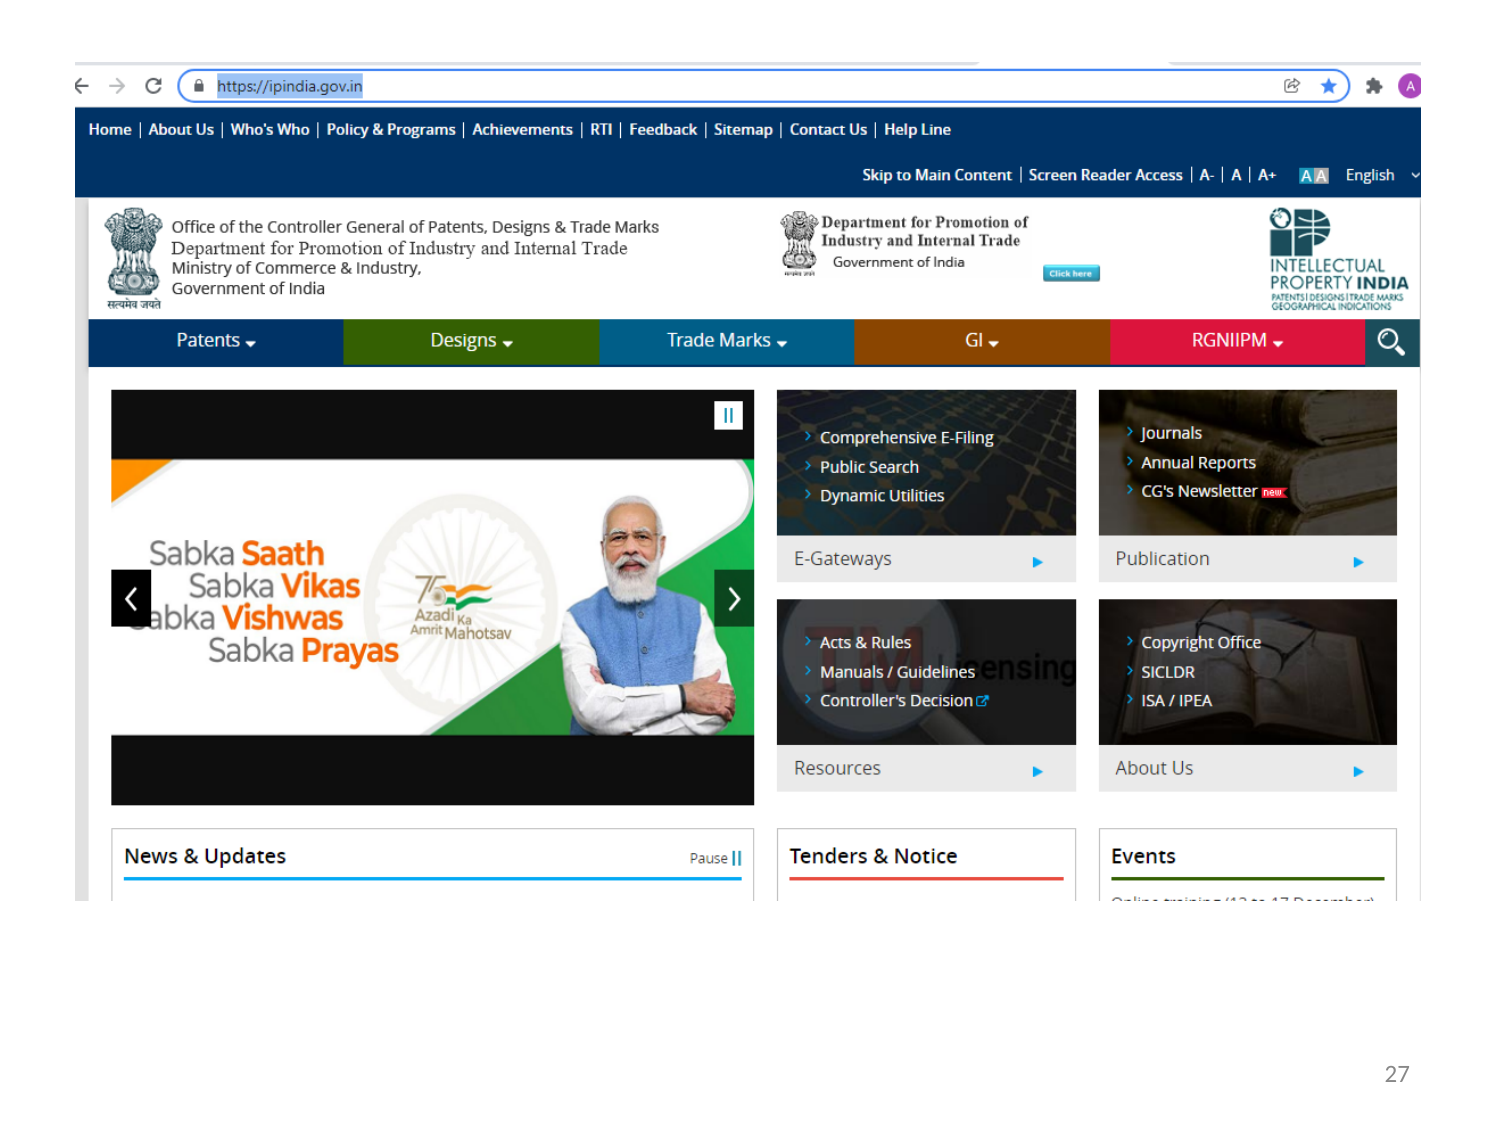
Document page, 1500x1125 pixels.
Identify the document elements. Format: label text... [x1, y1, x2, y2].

picture [74, 62, 1421, 901]
text_box 27 [1382, 1055, 1413, 1088]
